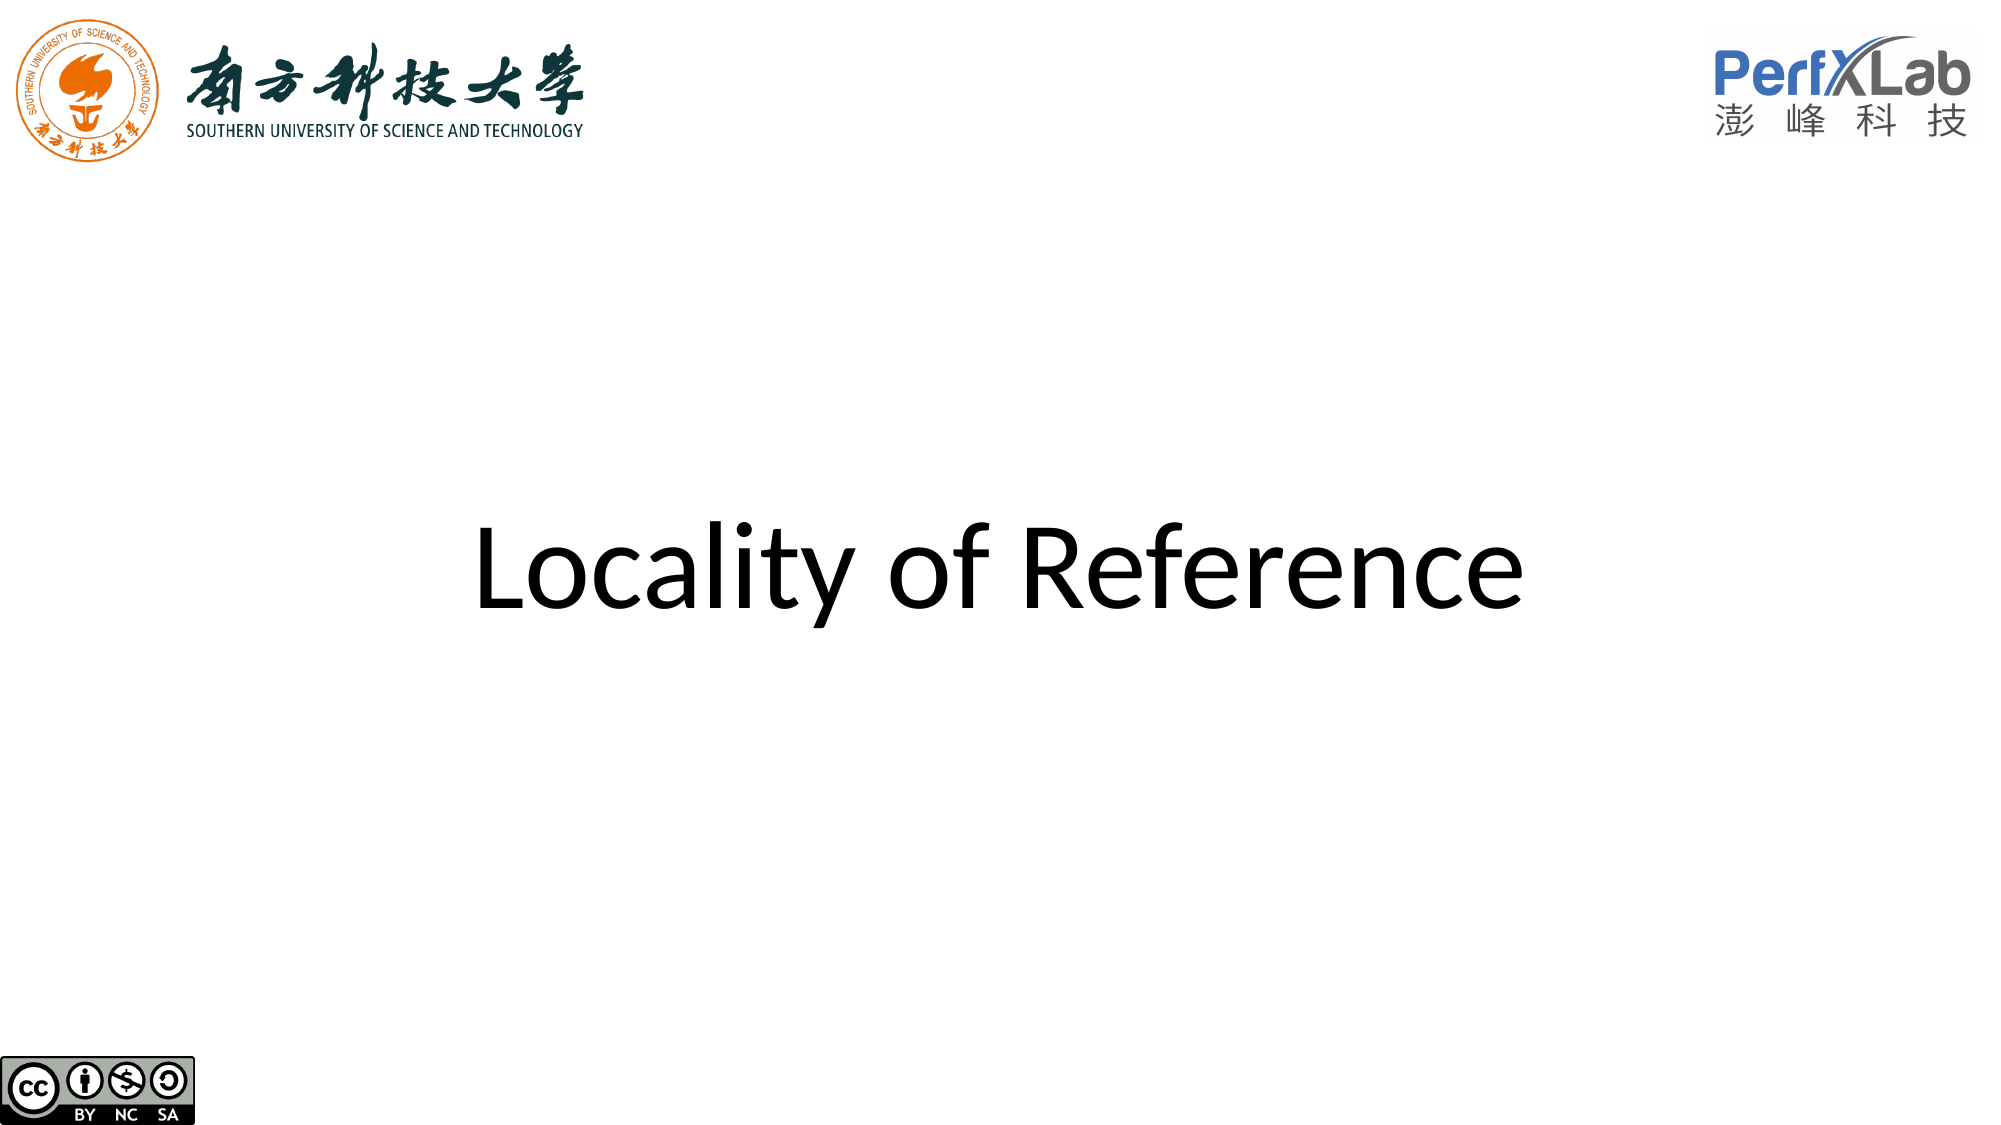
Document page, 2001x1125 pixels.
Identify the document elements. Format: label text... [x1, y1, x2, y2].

picture [10, 0, 588, 166]
picture [0, 1056, 195, 1125]
title Locality of Reference [249, 251, 1750, 644]
picture [1703, 28, 1978, 143]
